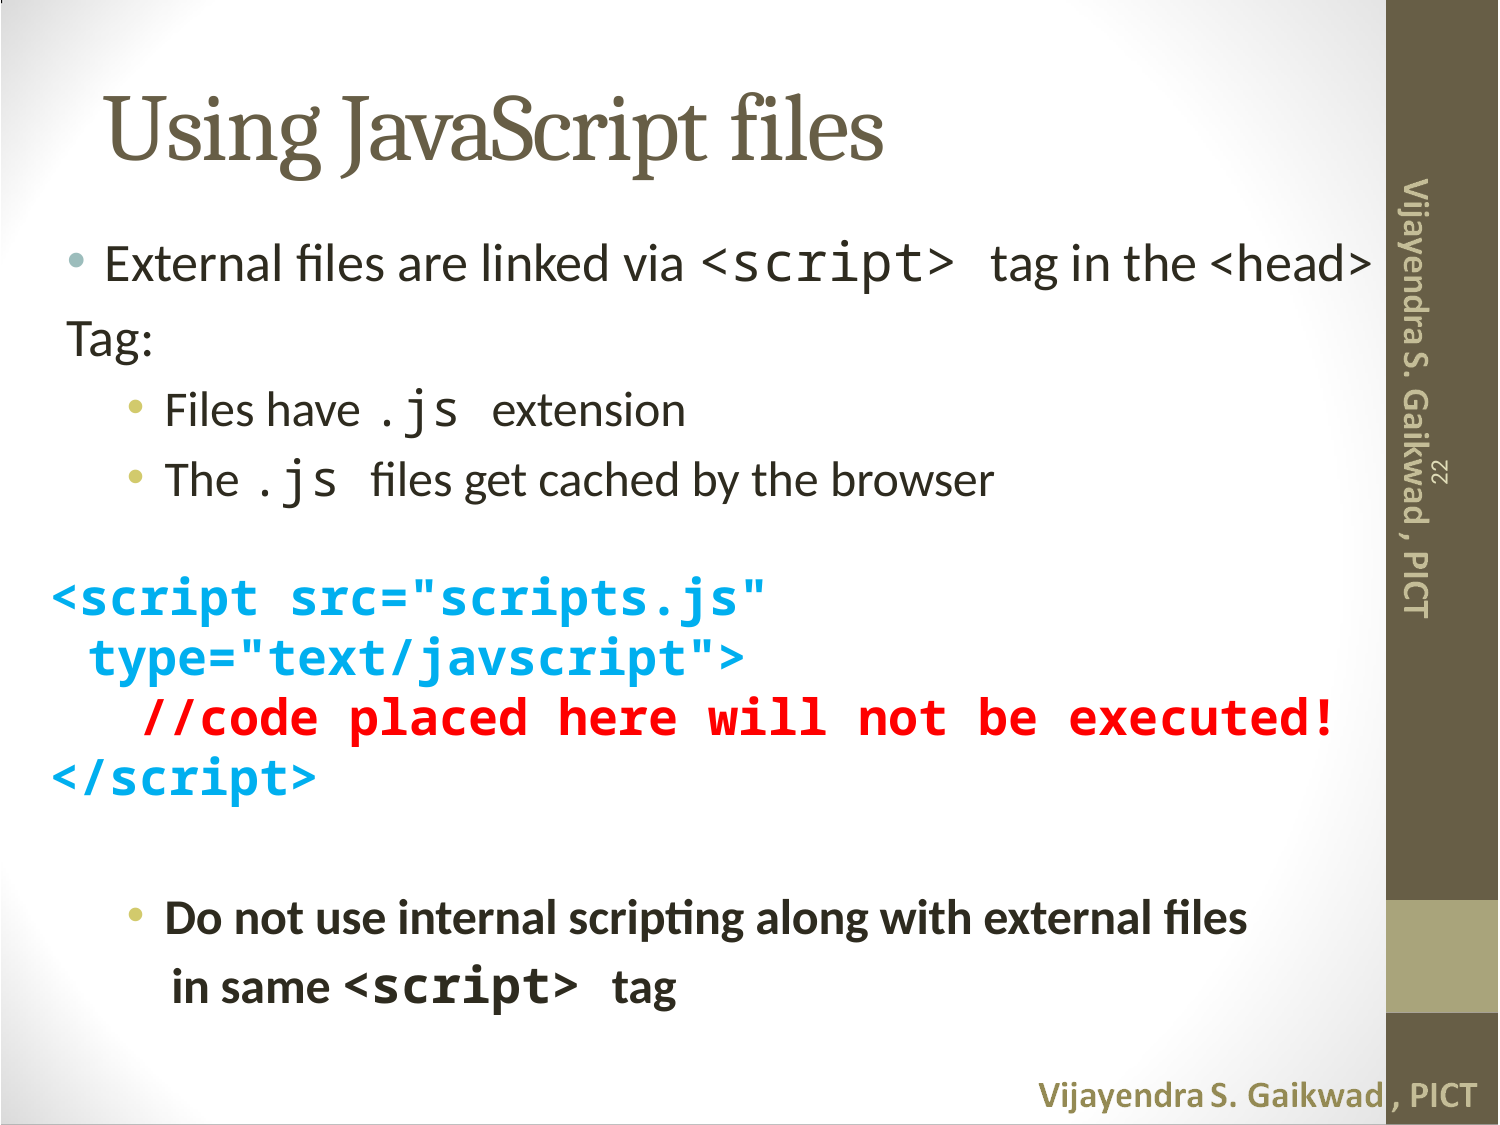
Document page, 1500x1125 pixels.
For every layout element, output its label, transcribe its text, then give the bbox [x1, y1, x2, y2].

picture [0, 0, 1500, 1125]
text_box External files are linked via <script> tag in the <head> Tag: Files have .js extension The .js files get cached by the browser <script src="scripts.js" type="text/javscript"> //code placed here will not be executed! </script> Do not use internal scripting along with external files in same <script> tag [16, 214, 1442, 1014]
text_box 22 [1442, 457, 1456, 488]
title Using JavaScript files [99, 62, 1213, 214]
